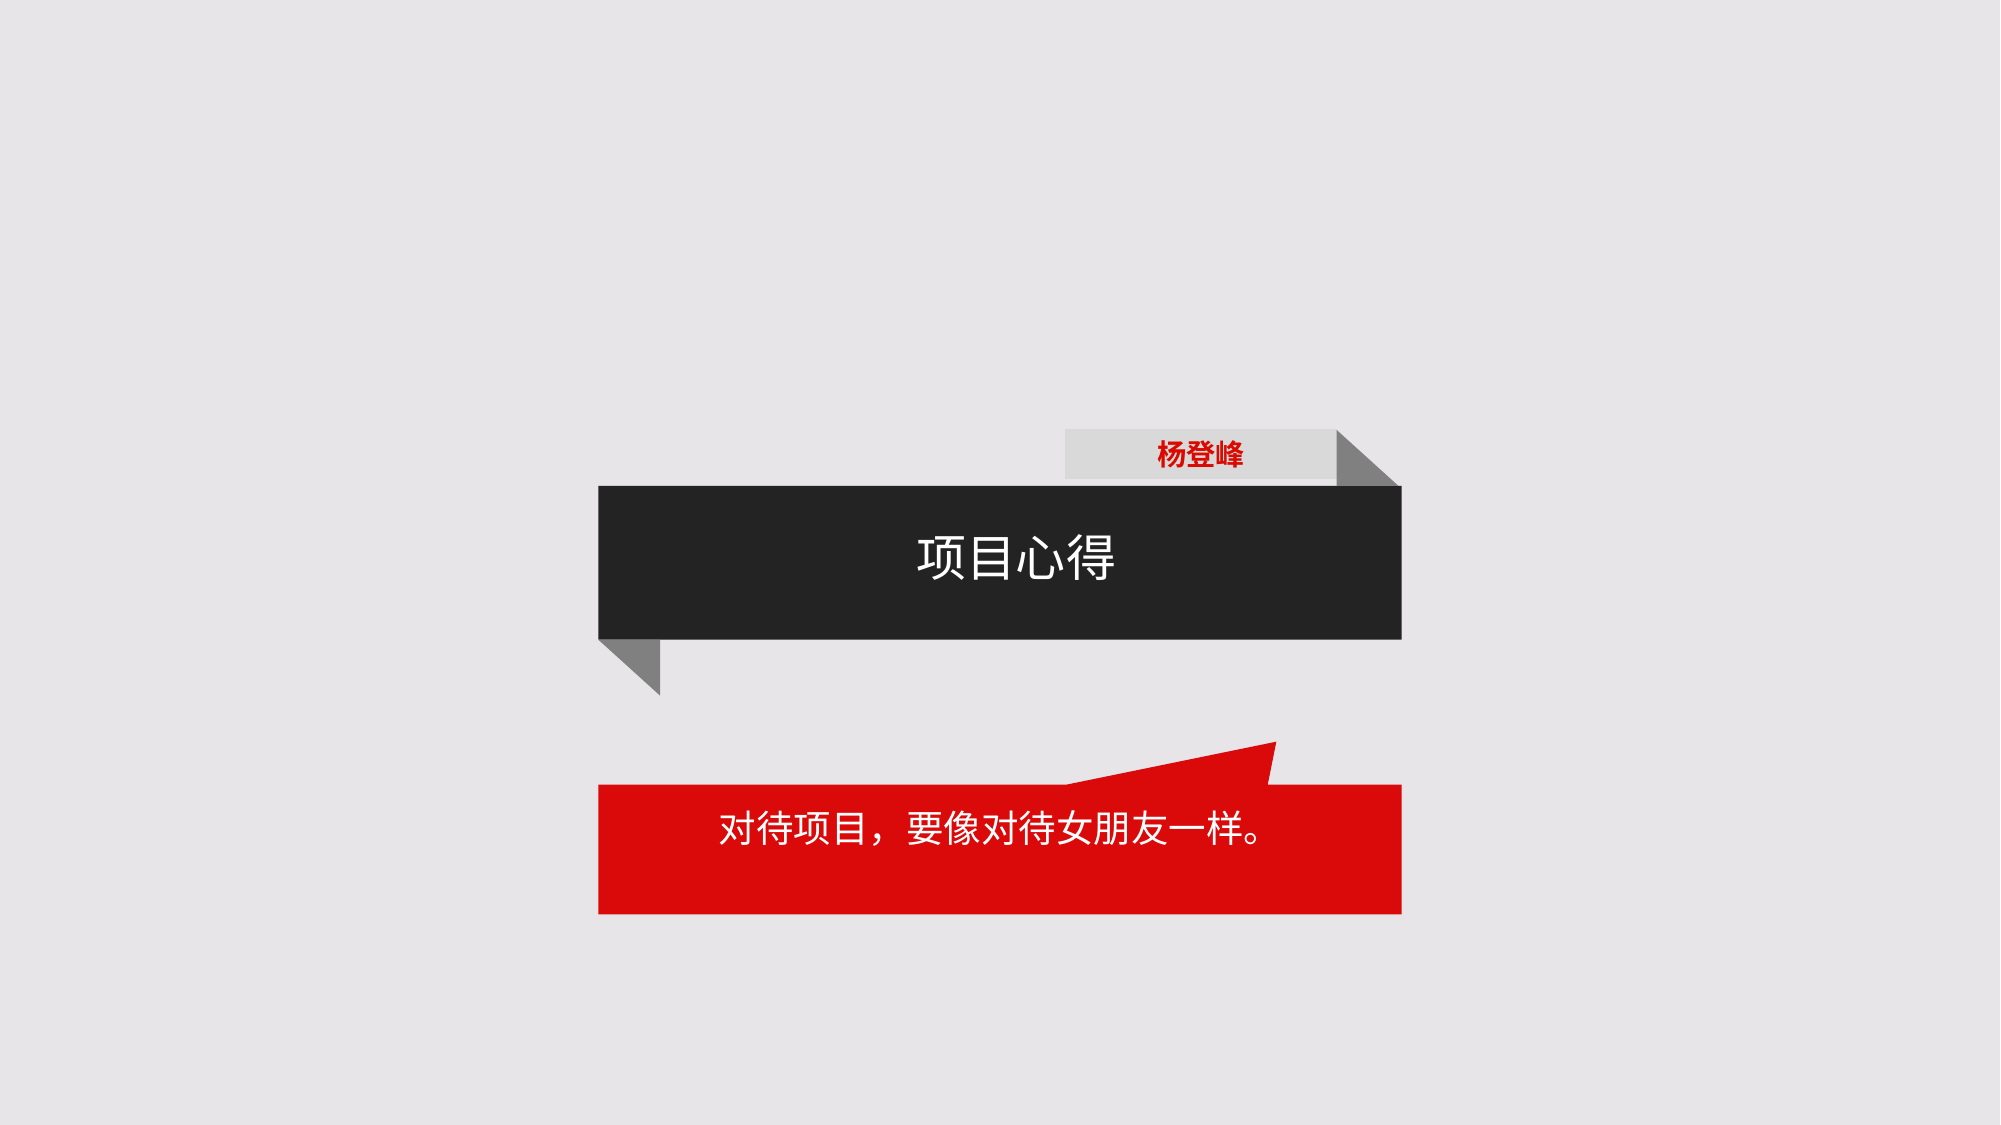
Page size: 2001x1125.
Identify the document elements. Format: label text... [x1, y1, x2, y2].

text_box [598, 428, 1402, 696]
text_box 对待项目，要像对待女朋友一样。 [596, 739, 1404, 917]
